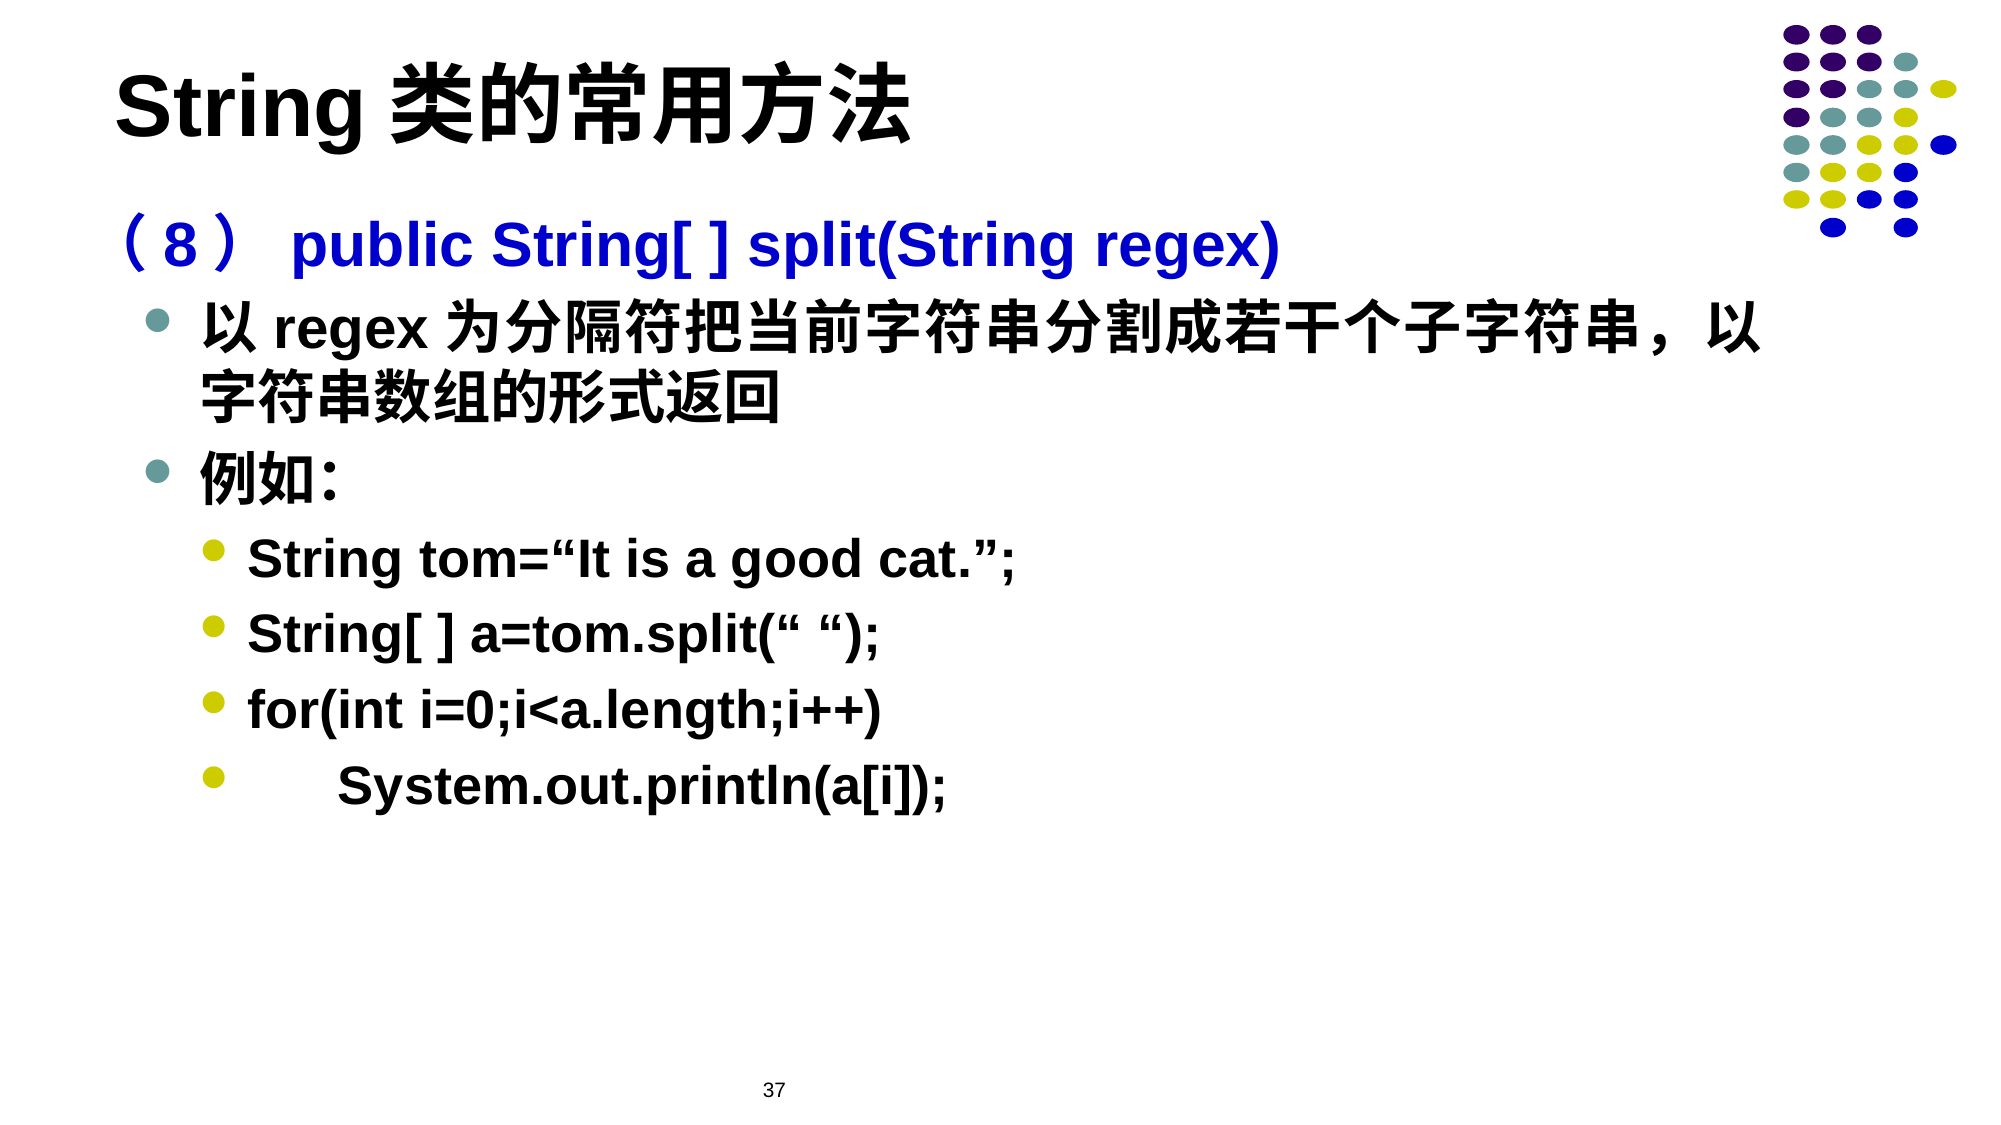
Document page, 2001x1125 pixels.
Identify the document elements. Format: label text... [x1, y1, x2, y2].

list （8）public String[ ] split(String regex) 以regex为分隔符把当前字符串分割成若干个子字符串，以字符串数组的形式返回 例如： String tom=“It is a good cat.”; String[ ] a=tom.split(“ “); for(int i=0;i<a.length;i++) System.out.println(a[i]); [70, 196, 1778, 1012]
slide_number 37 [747, 1069, 1215, 1125]
title String类的常用方法 [99, 20, 1750, 161]
